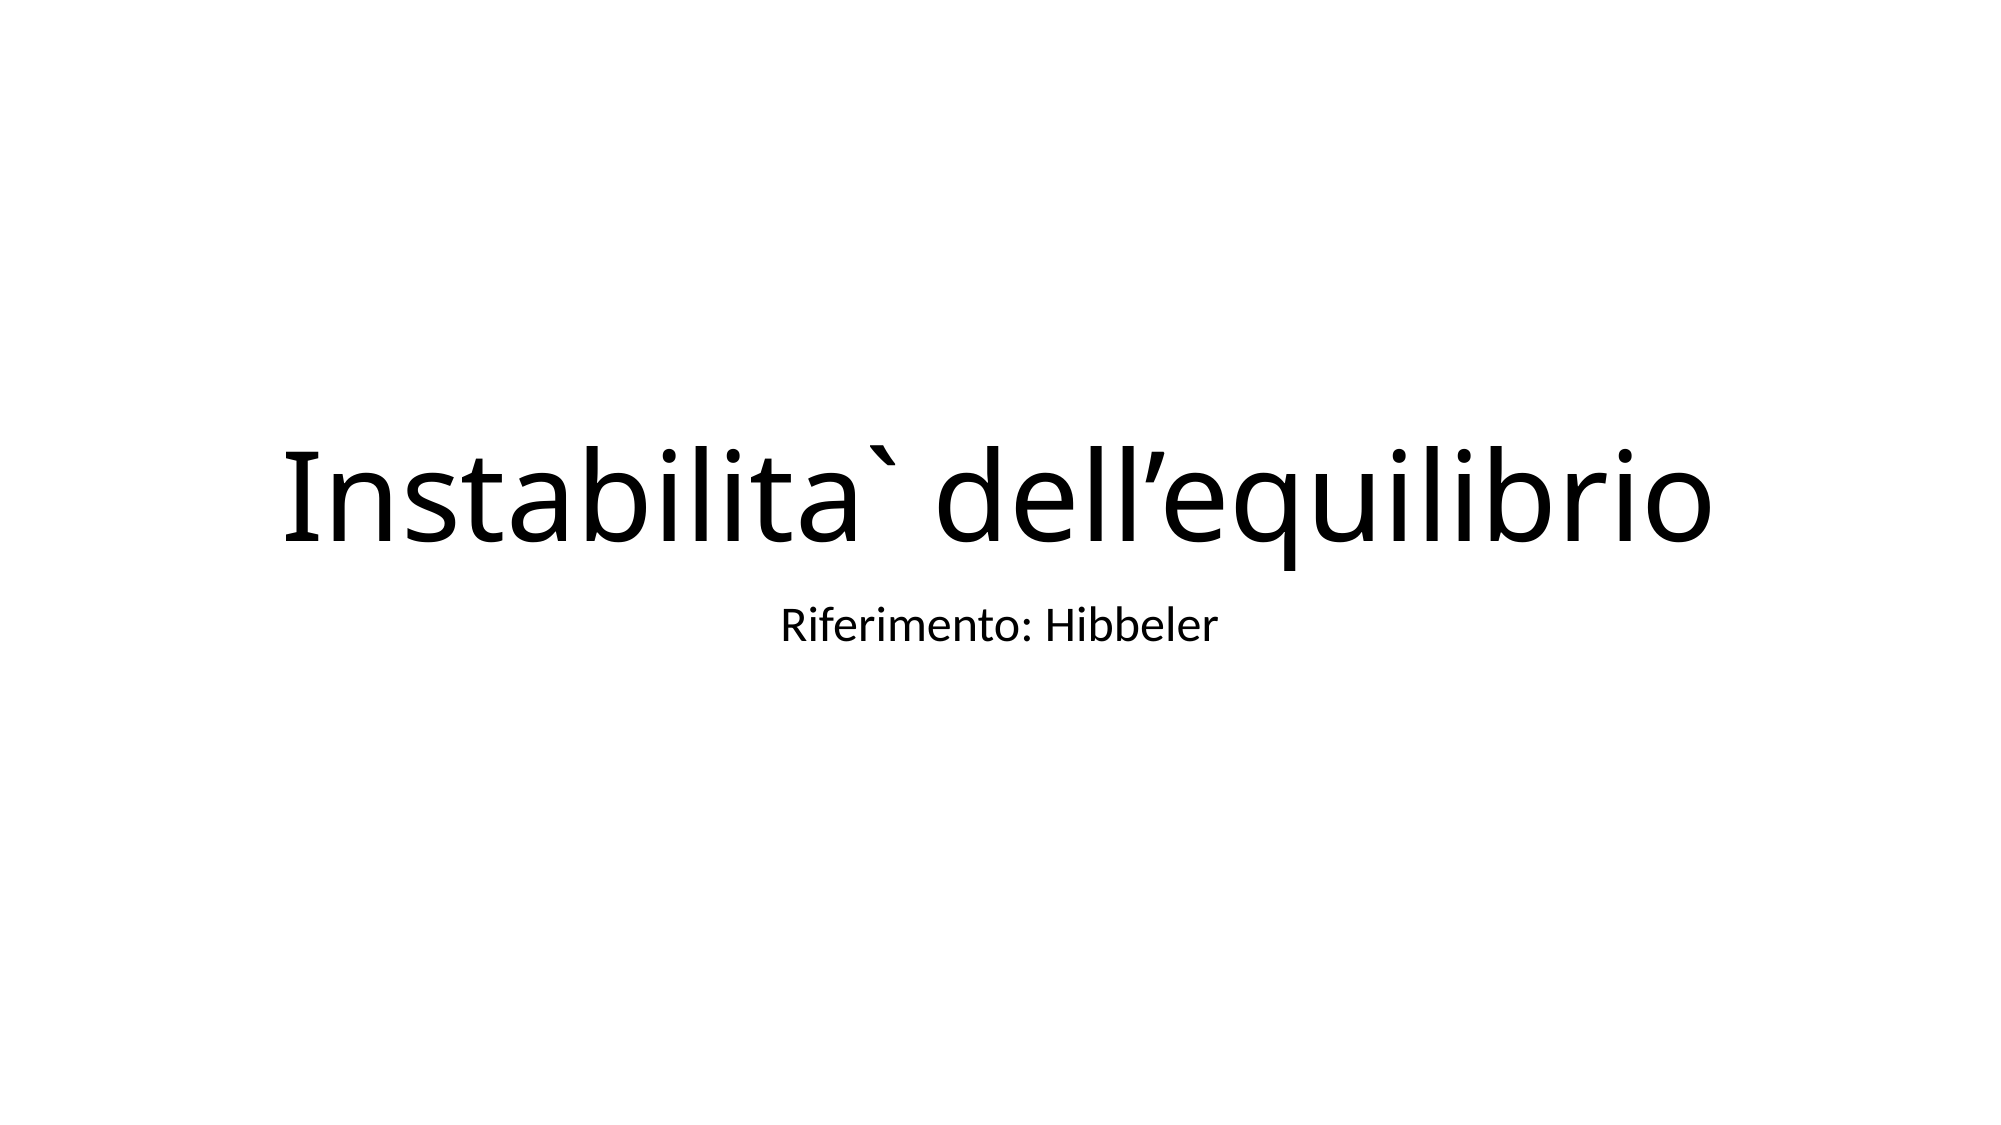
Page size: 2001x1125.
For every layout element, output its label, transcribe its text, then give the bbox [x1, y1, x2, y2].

title Instabilita` dell’equilibrio [249, 184, 1750, 576]
subtitle Riferimento: Hibbeler [249, 590, 1750, 863]
